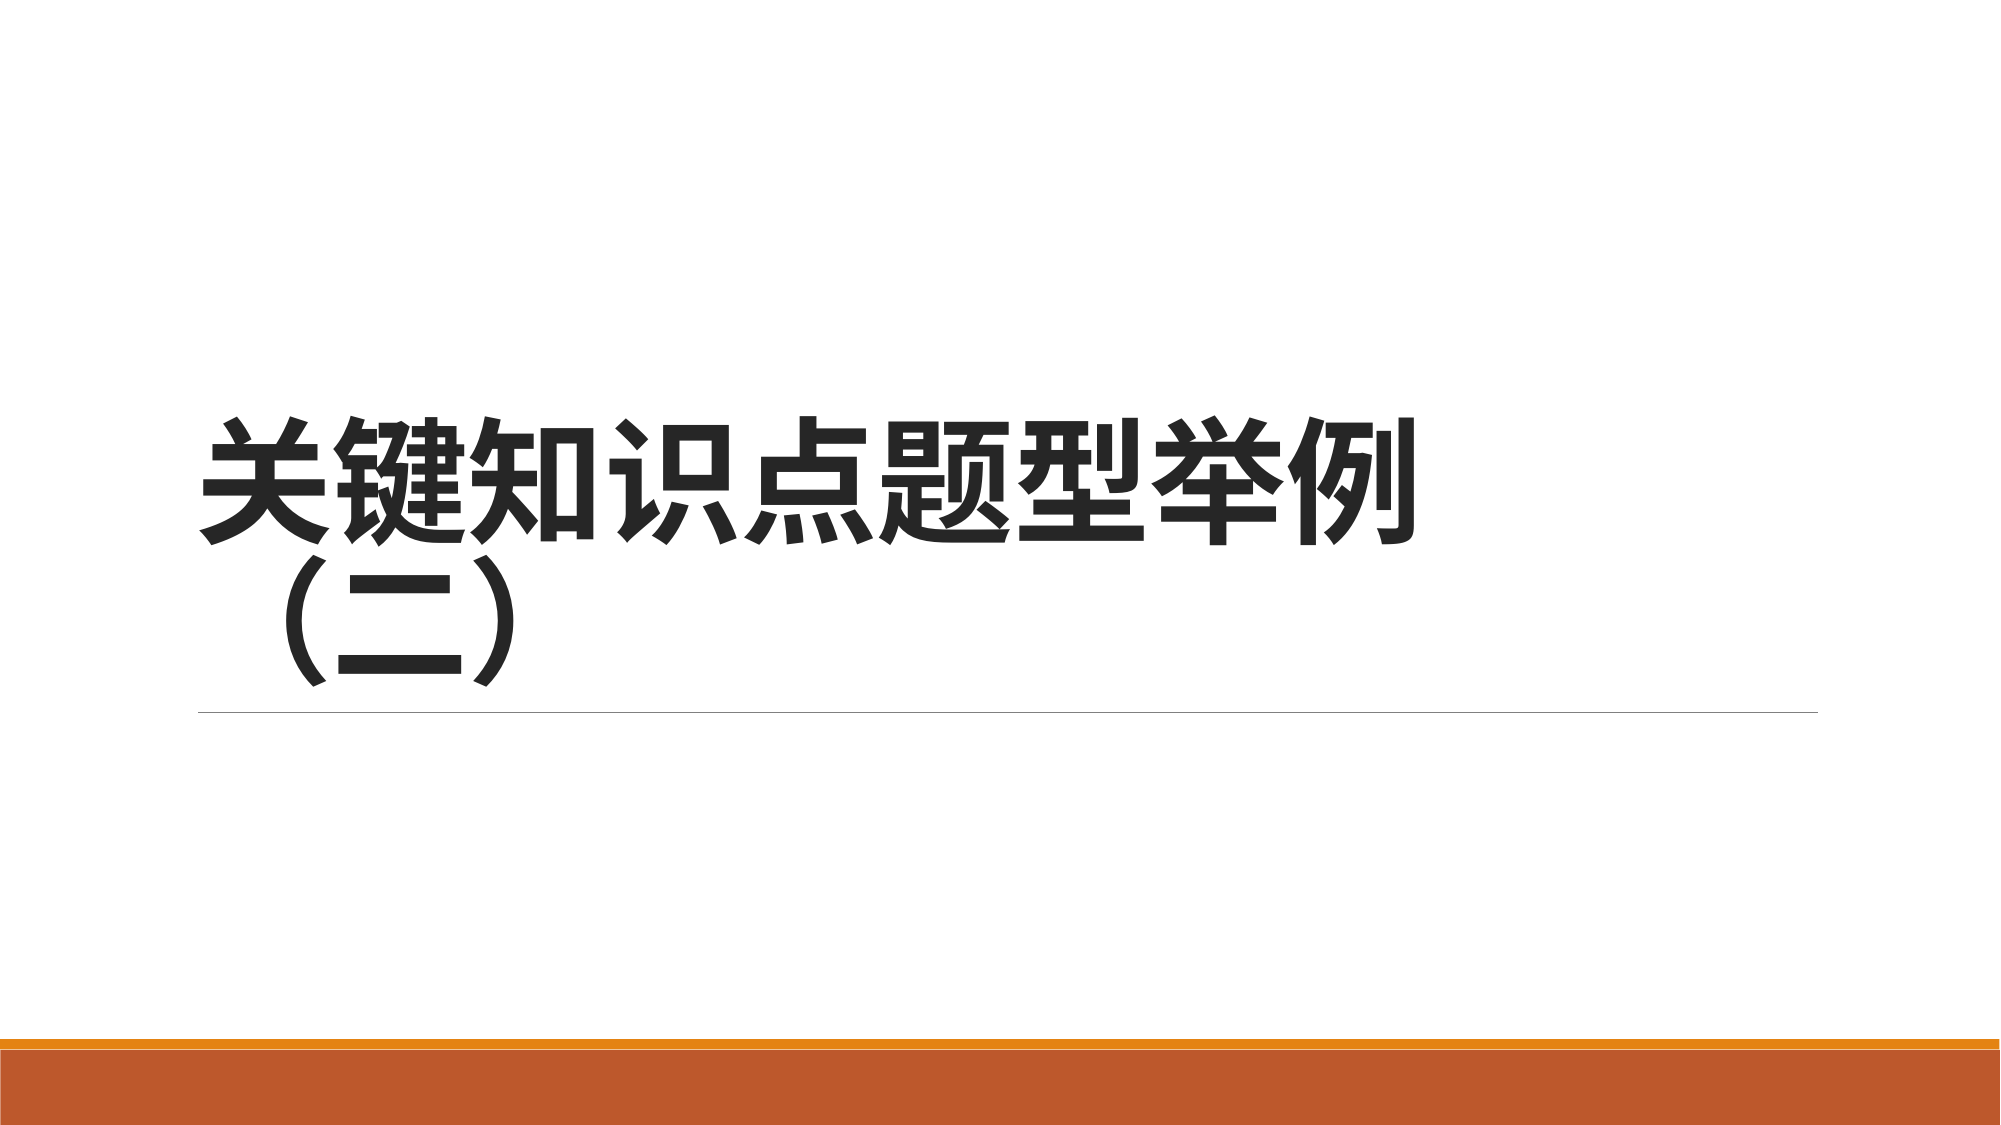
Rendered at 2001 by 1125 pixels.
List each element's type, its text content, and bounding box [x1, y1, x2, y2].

title 关键知识点题型举例（二） [180, 124, 1830, 710]
